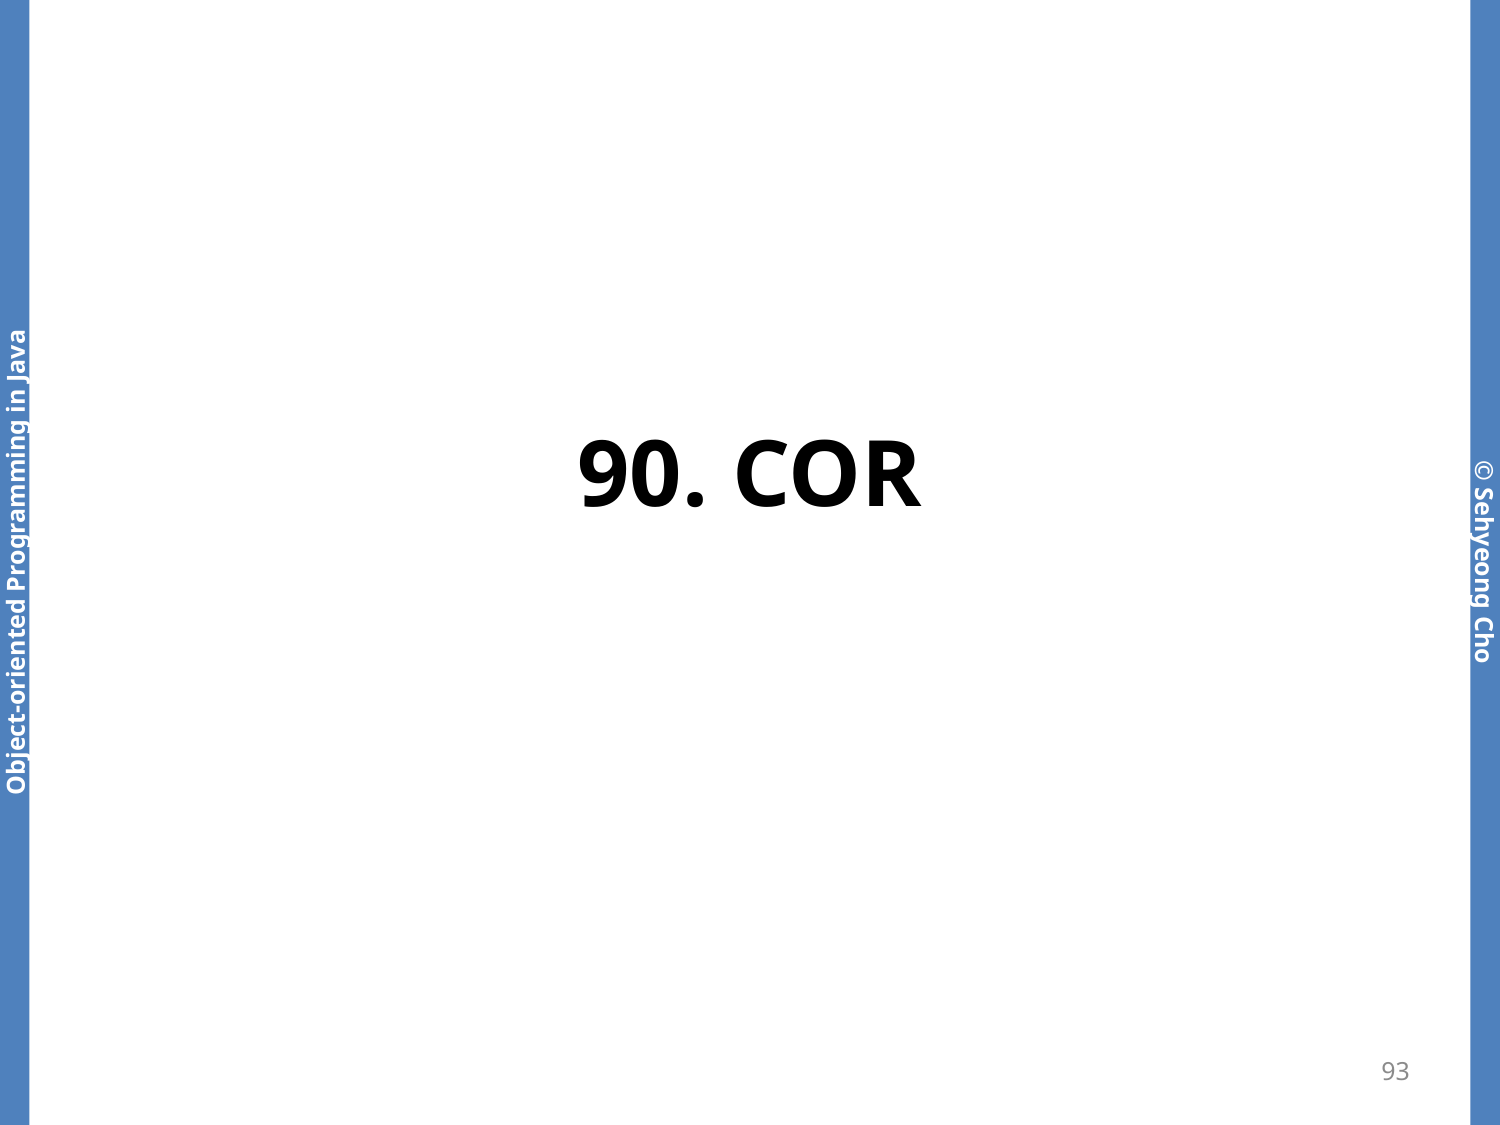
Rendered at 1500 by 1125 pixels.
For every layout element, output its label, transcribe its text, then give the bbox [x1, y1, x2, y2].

slide_number 93 [1074, 1042, 1425, 1103]
title 90. COR [112, 349, 1388, 591]
